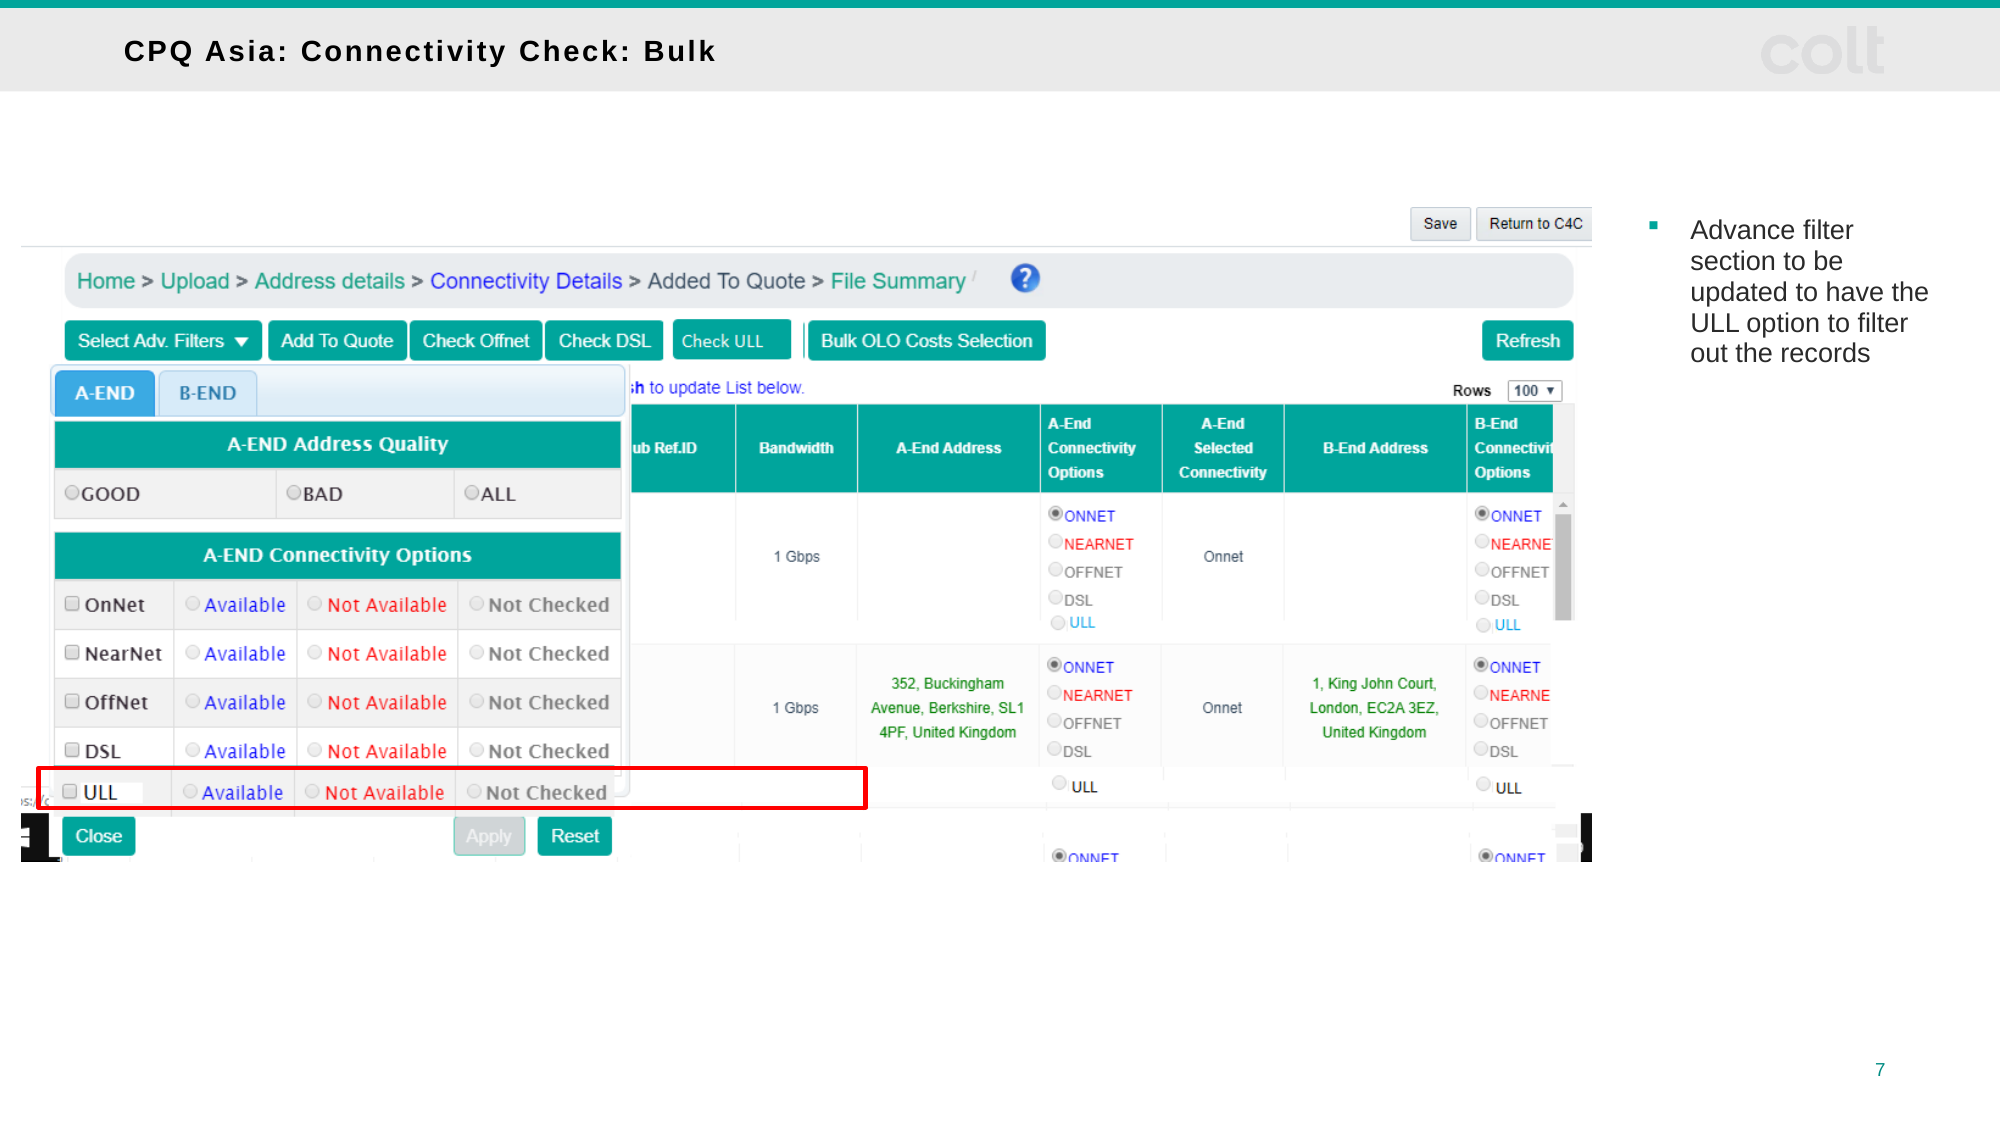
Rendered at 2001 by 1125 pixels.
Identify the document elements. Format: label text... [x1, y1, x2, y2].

picture [21, 207, 1592, 863]
title CPQ Asia: Connectivity Check: Bulk [0, 8, 2000, 92]
text_box Advance filter section to be updated to have the ULL option to filter out the records [1632, 207, 1955, 1080]
